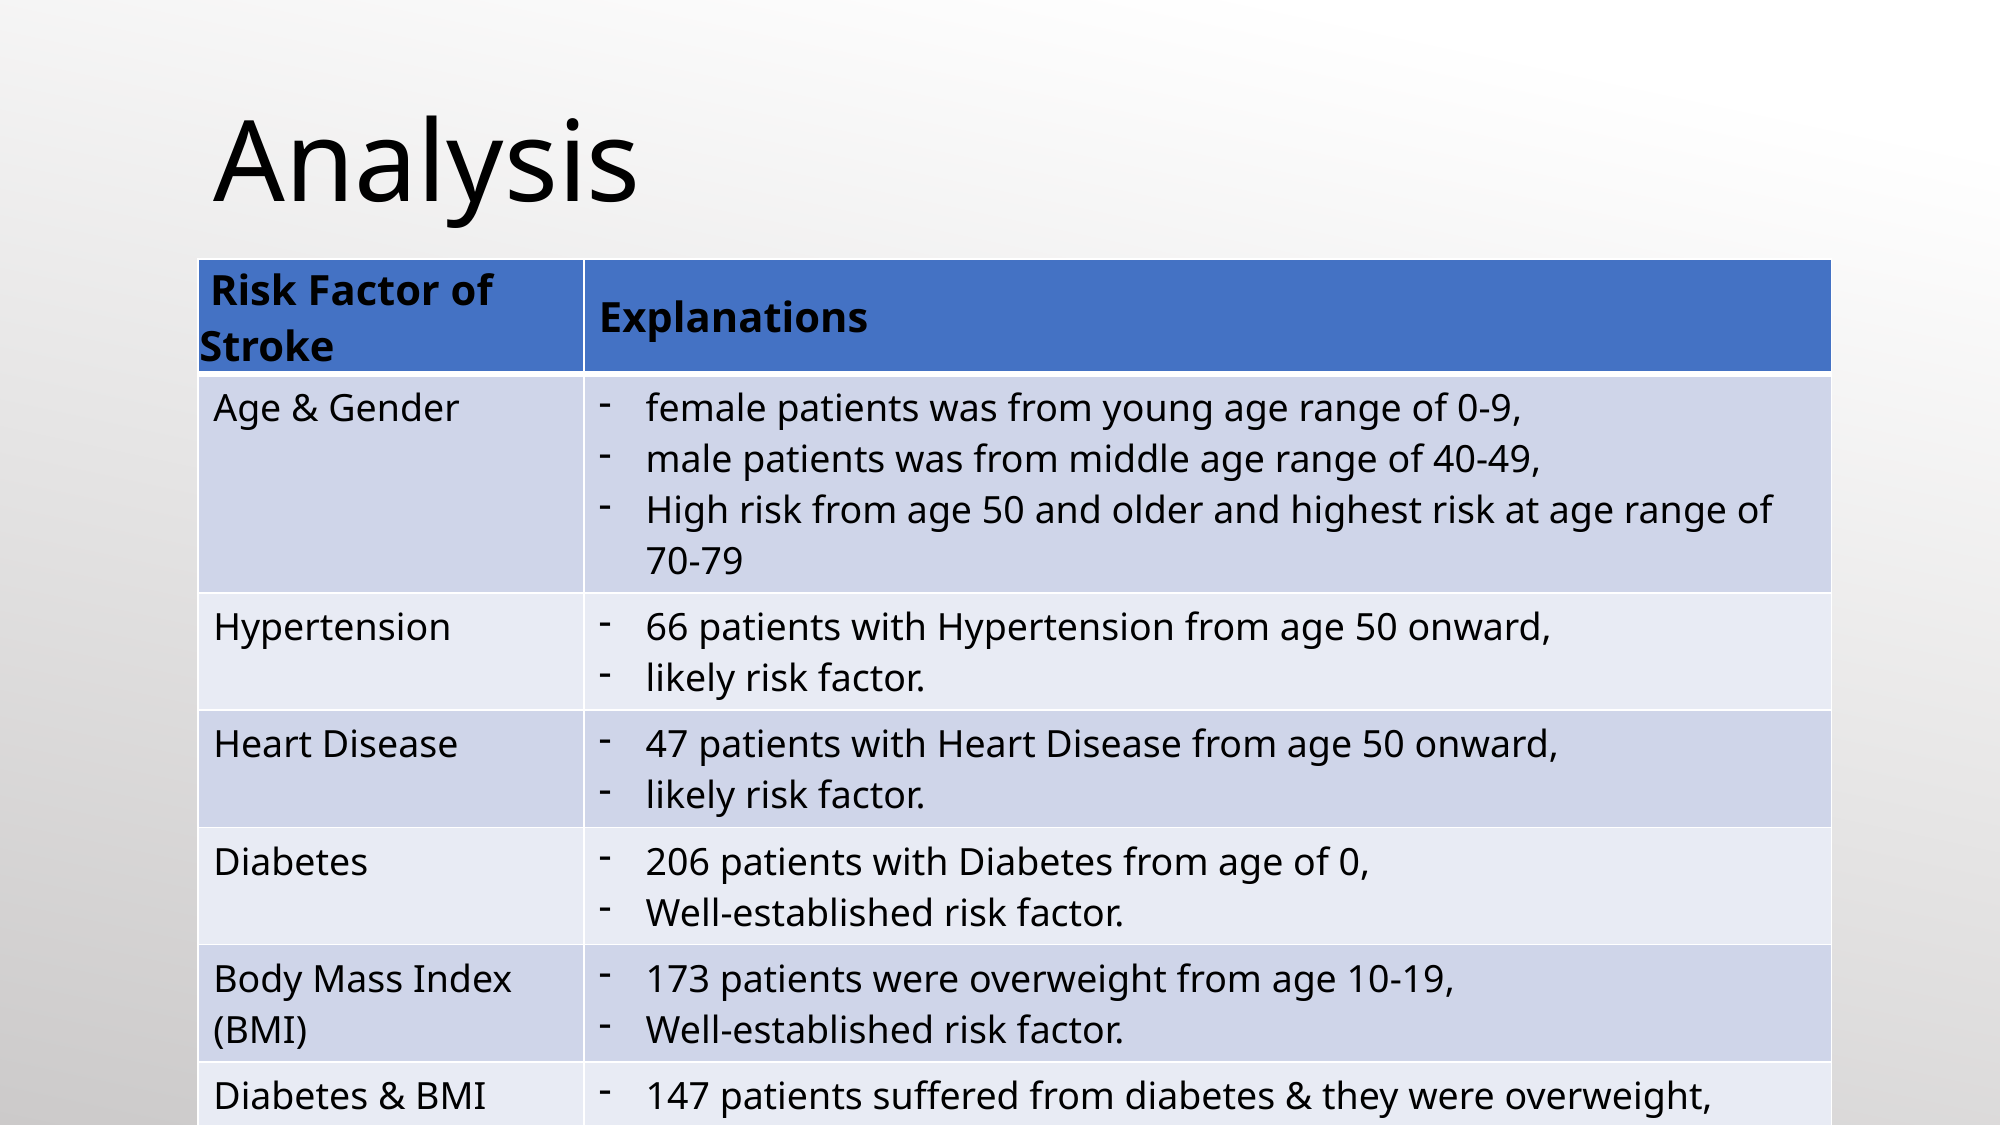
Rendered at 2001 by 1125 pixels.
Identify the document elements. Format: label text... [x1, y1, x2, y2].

table_cell 173 patients were overweight from age 10-19, Well-established risk factor. [585, 945, 1831, 1061]
table_cell 47 patients with Heart Disease from age 50 onward, likely risk factor. [585, 711, 1831, 827]
table_cell female patients was from young age range of 0-9, male patients was from middle age range of 40-49, High risk from age 50 and older and highest risk at age range of 70-79 [585, 377, 1831, 592]
table_cell 147 patients suffered from diabetes & they were overweight, High risk group with multi risk factors. [585, 1063, 1831, 1125]
table_cell 66 patients with Hypertension from age 50 onward, likely risk factor. [585, 594, 1831, 709]
table_cell Hypertension [199, 594, 583, 709]
table_cell Diabetes [199, 828, 583, 944]
table_cell Heart Disease [199, 711, 583, 827]
table_cell Diabetes & BMI [199, 1063, 583, 1125]
table_cell Age & Gender [199, 377, 583, 592]
table_cell 206 patients with Diabetes from age of 0, Well-established risk factor. [585, 828, 1831, 944]
table_cell Body Mass Index (BMI) [199, 945, 583, 1061]
title Analysis [198, 61, 1750, 234]
table_header Explanations [585, 260, 1831, 371]
table_header Risk Factor of Stroke [199, 260, 583, 371]
